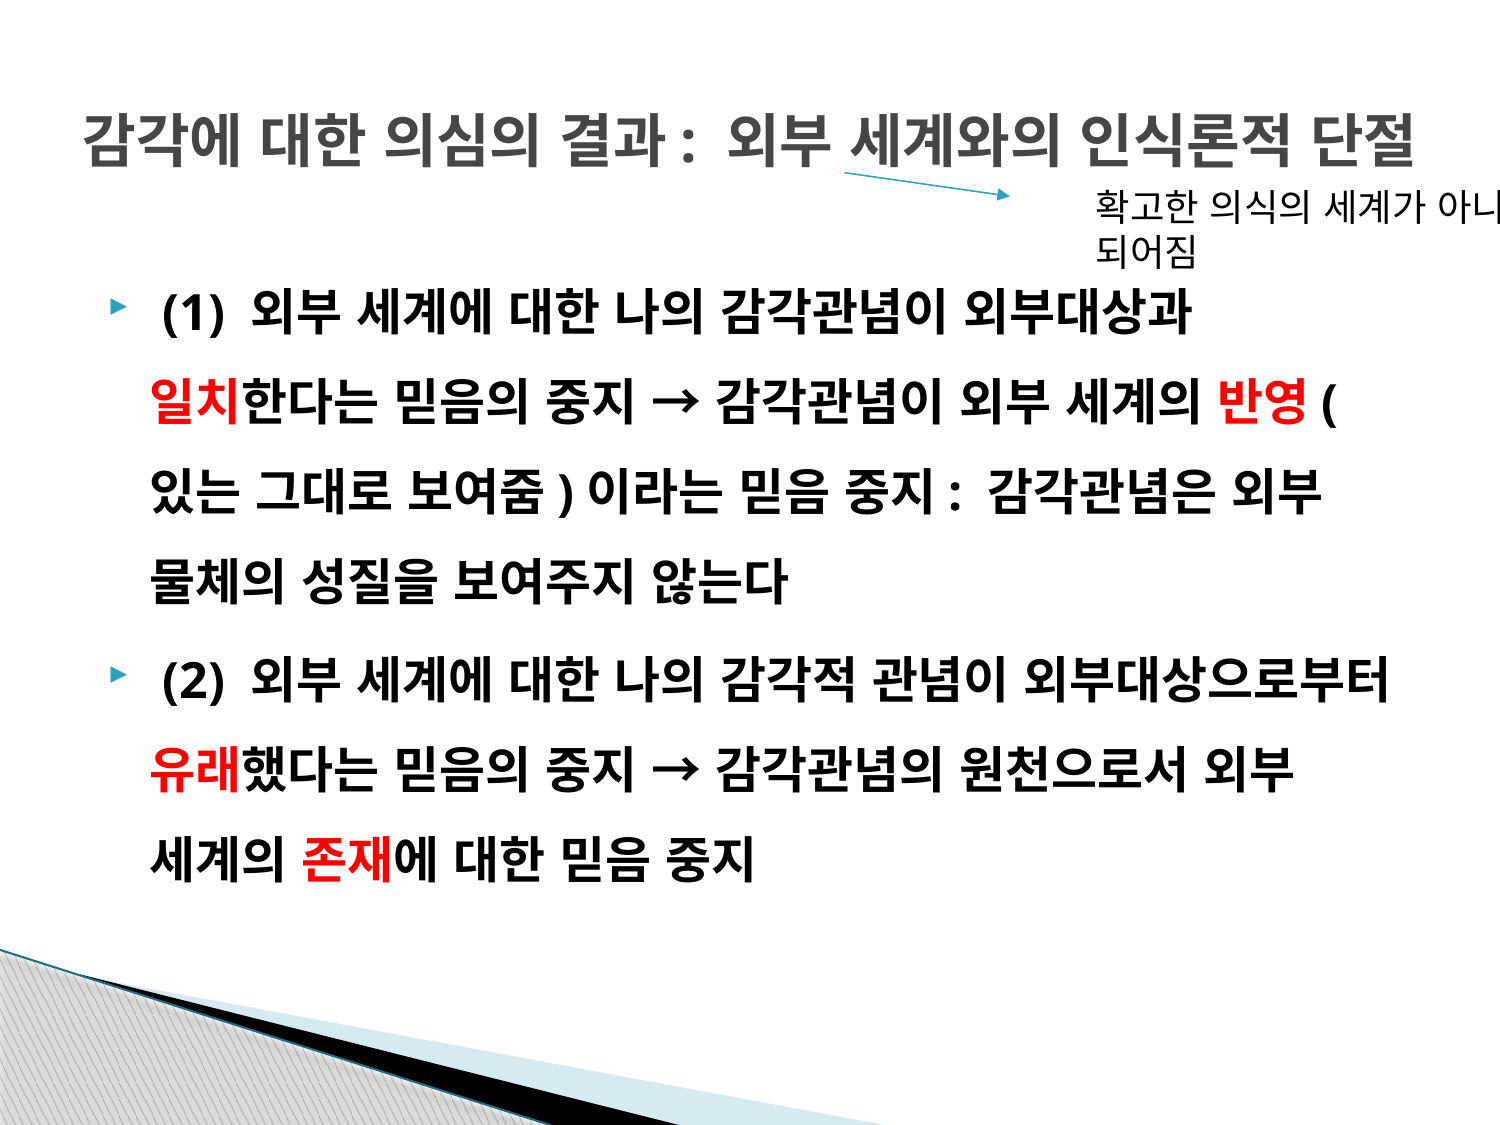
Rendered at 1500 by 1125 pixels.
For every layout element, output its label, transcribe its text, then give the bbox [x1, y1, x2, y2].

list (1) 외부 세계에 대한 나의 감각관념이 외부대상과 일치한다는 믿음의 중지 → 감각관념이 외부 세계의 반영(있는 그대로 보여줌)이라는 믿음 중지: 감각관념은 외부 물체의 성질을 보여주지 않는다 (2) 외부 세계에 대한 나의 감각적 관념이 외부대상으로부터 유래했다는 믿음의 중지 → 감각관념의 원천으로서 외부 세계의 존재에 대한 믿음 중지 [75, 243, 1425, 986]
text_box 확고한 의식의 세계가 아니게 되어짐 [1080, 176, 1500, 281]
title 감각에 대한 의심의 결과: 외부 세계와의 인식론적 단절 [0, 45, 1500, 233]
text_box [844, 172, 1010, 197]
